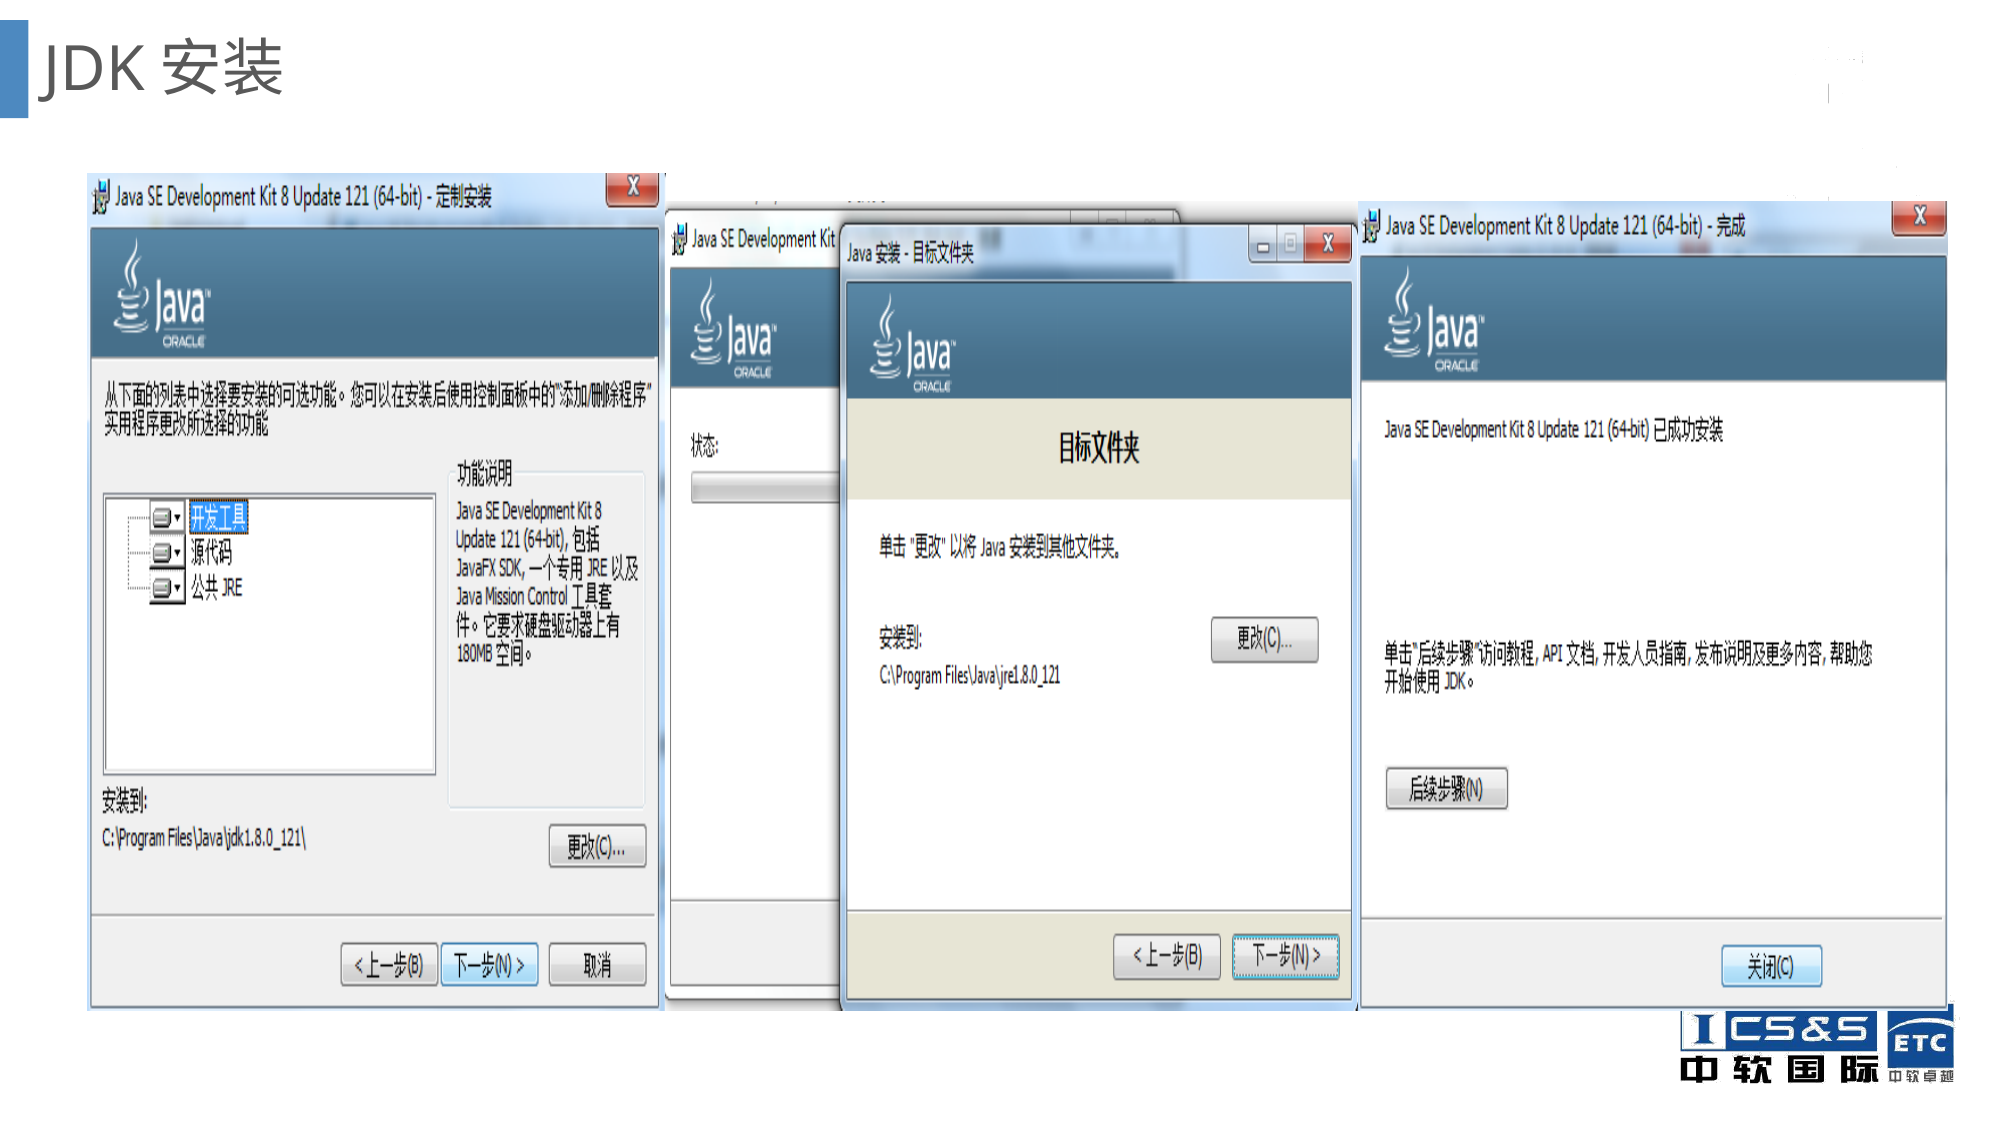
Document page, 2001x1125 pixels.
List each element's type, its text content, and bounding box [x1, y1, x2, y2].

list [87, 173, 666, 1011]
title JDK安装 [28, 0, 1927, 140]
picture [665, 26, 1963, 1093]
